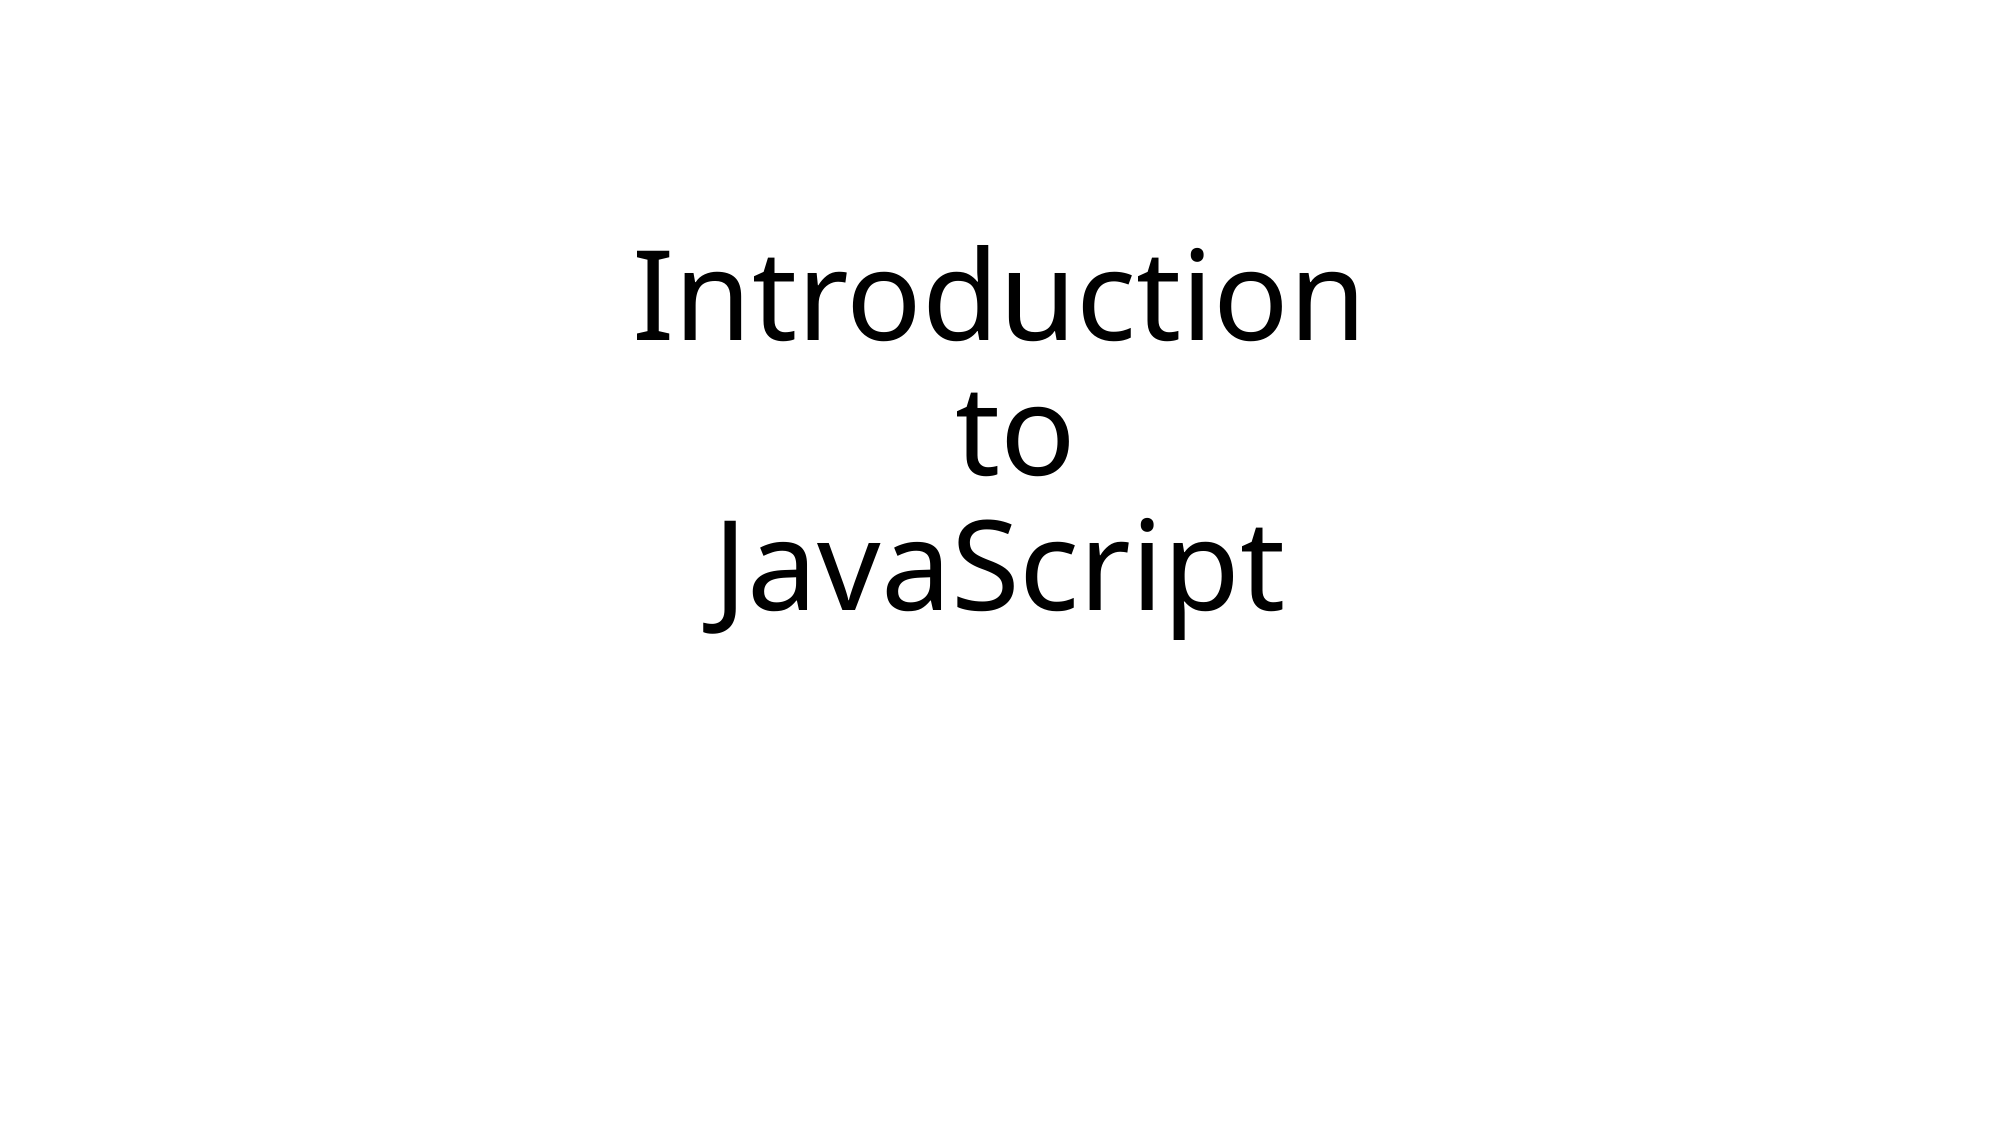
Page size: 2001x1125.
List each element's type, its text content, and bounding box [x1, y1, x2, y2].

title Introduction to JavaScript [249, 184, 1750, 795]
